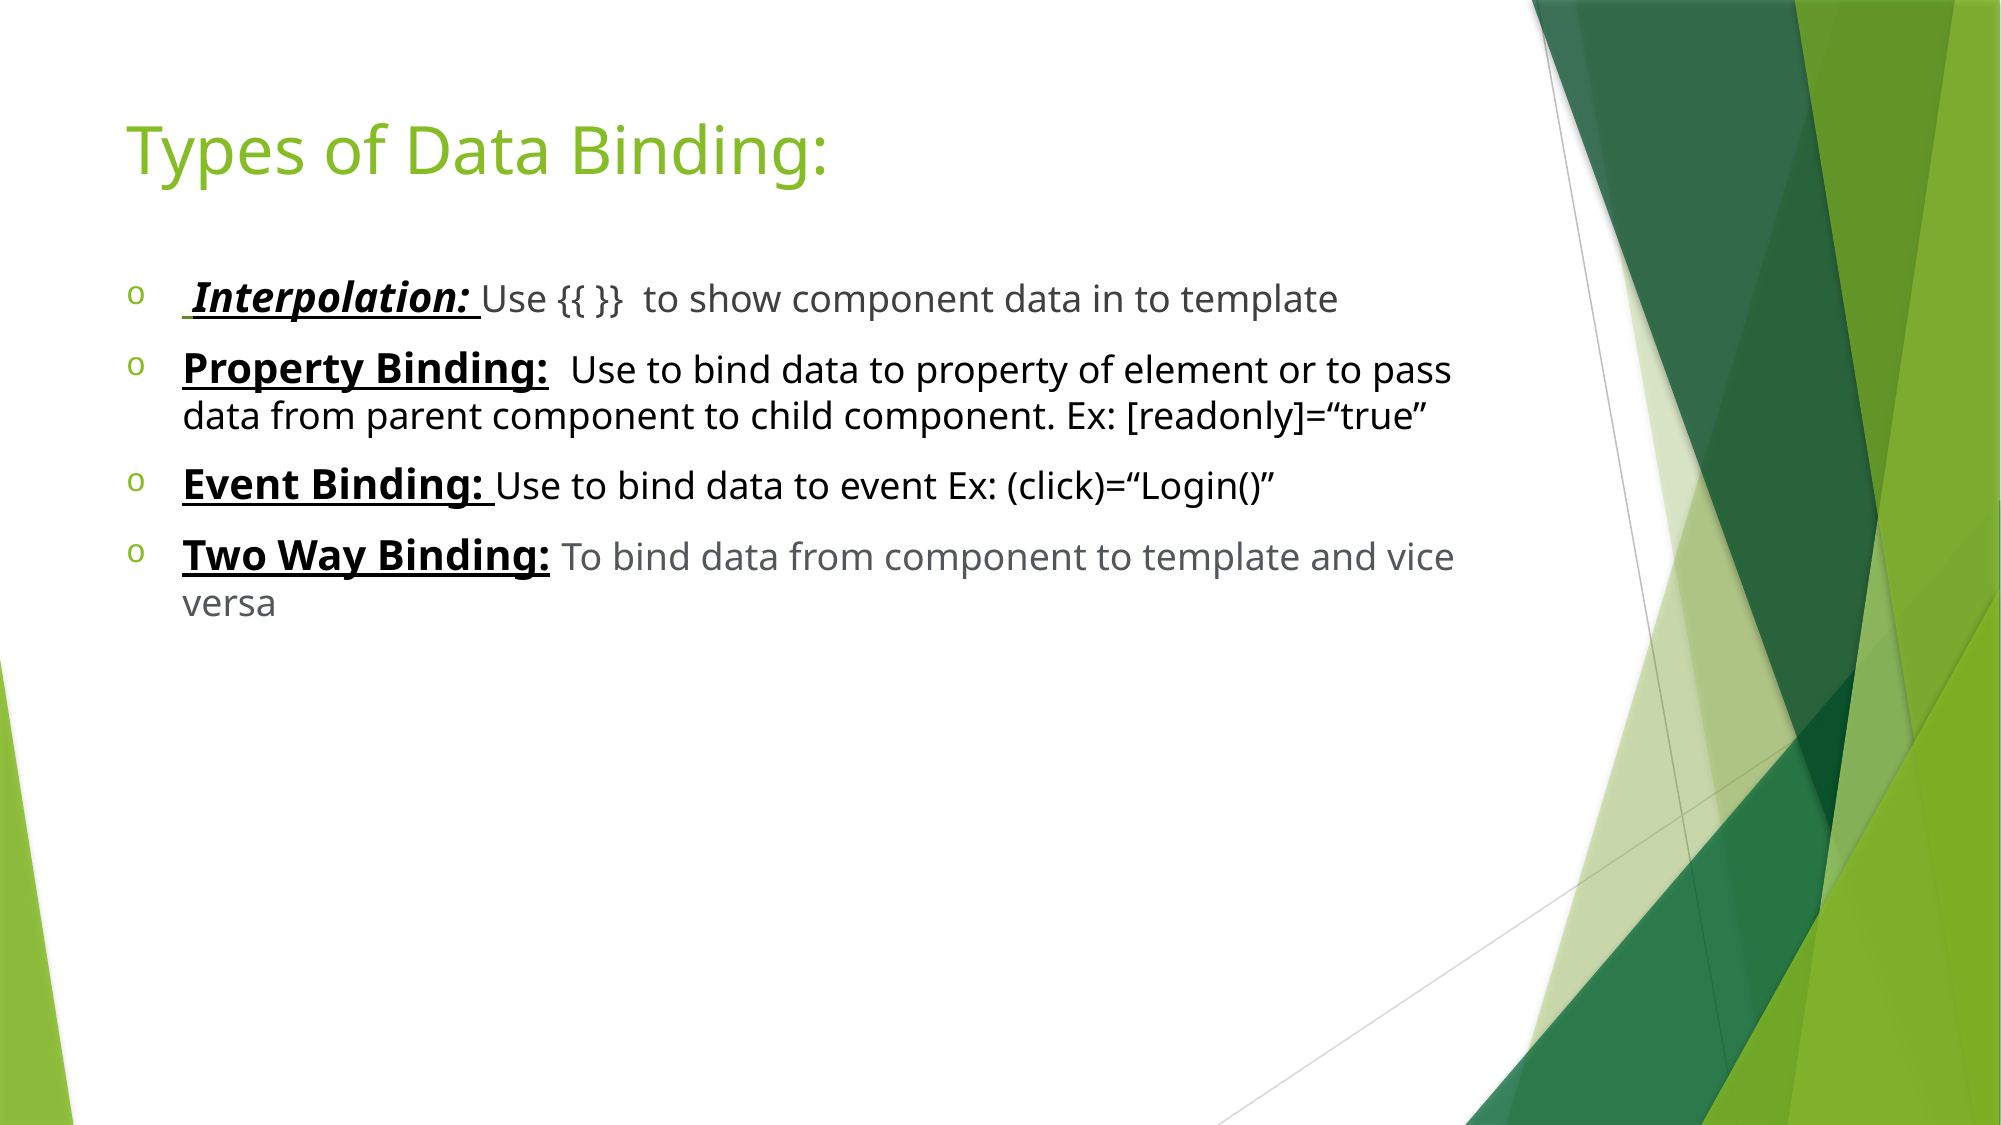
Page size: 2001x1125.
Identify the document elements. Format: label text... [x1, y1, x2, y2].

list Interpolation: Use {{ }} to show component data in to template Property Binding: Use to bind data to property of element or to pass data from parent component to child component. Ex: [readonly]=“true” Event Binding: Use to bind data to event Ex: (click)=“Login()” Two Way Binding: To bind data from component to template and vice versa [111, 263, 1522, 992]
title Types of Data Binding: [111, 99, 1522, 248]
